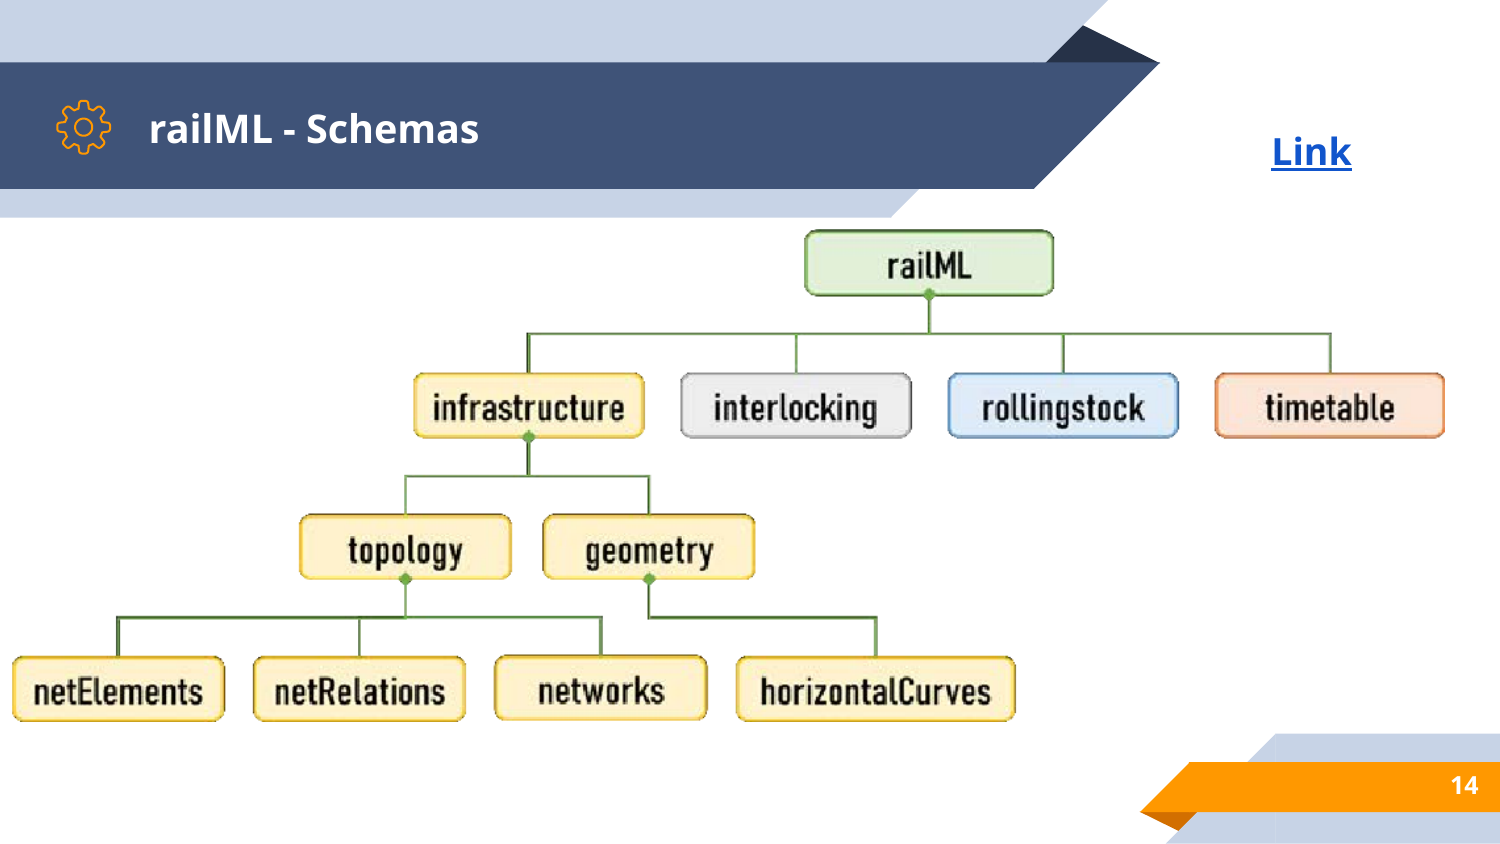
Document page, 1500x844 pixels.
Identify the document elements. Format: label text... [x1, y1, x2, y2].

subtitle Link [1152, 107, 1472, 200]
picture [11, 228, 1445, 723]
slide_number ‹#› [1249, 760, 1494, 813]
title railML - Schemas [133, 64, 1090, 190]
